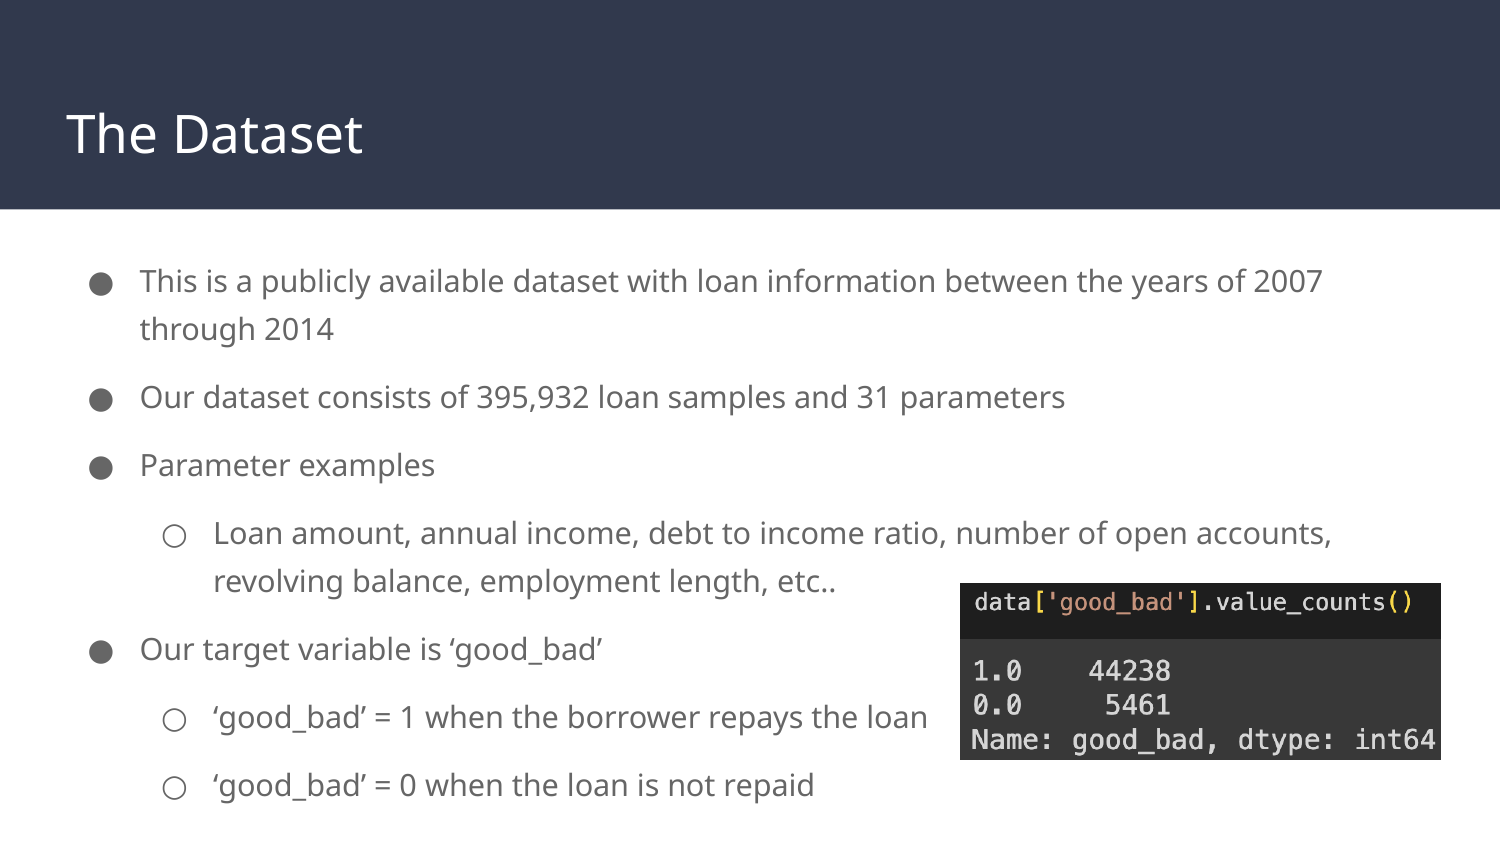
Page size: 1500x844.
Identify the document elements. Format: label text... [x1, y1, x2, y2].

picture [960, 583, 1441, 760]
title The Dataset [51, 82, 1449, 185]
list This is a publicly available dataset with loan information between the years of 2007 through 2014 Our dataset consists of 395,932 loan samples and 31 parameters Parameter examples Loan amount, annual income, debt to income ratio, number of open accounts, revolving balance, employment length, etc.. Our target variable is ‘good_bad’ ‘good_bad’ = 1 when the borrower repays the loan ‘good_bad’ = 0 when the loan is not repaid [51, 238, 1431, 821]
